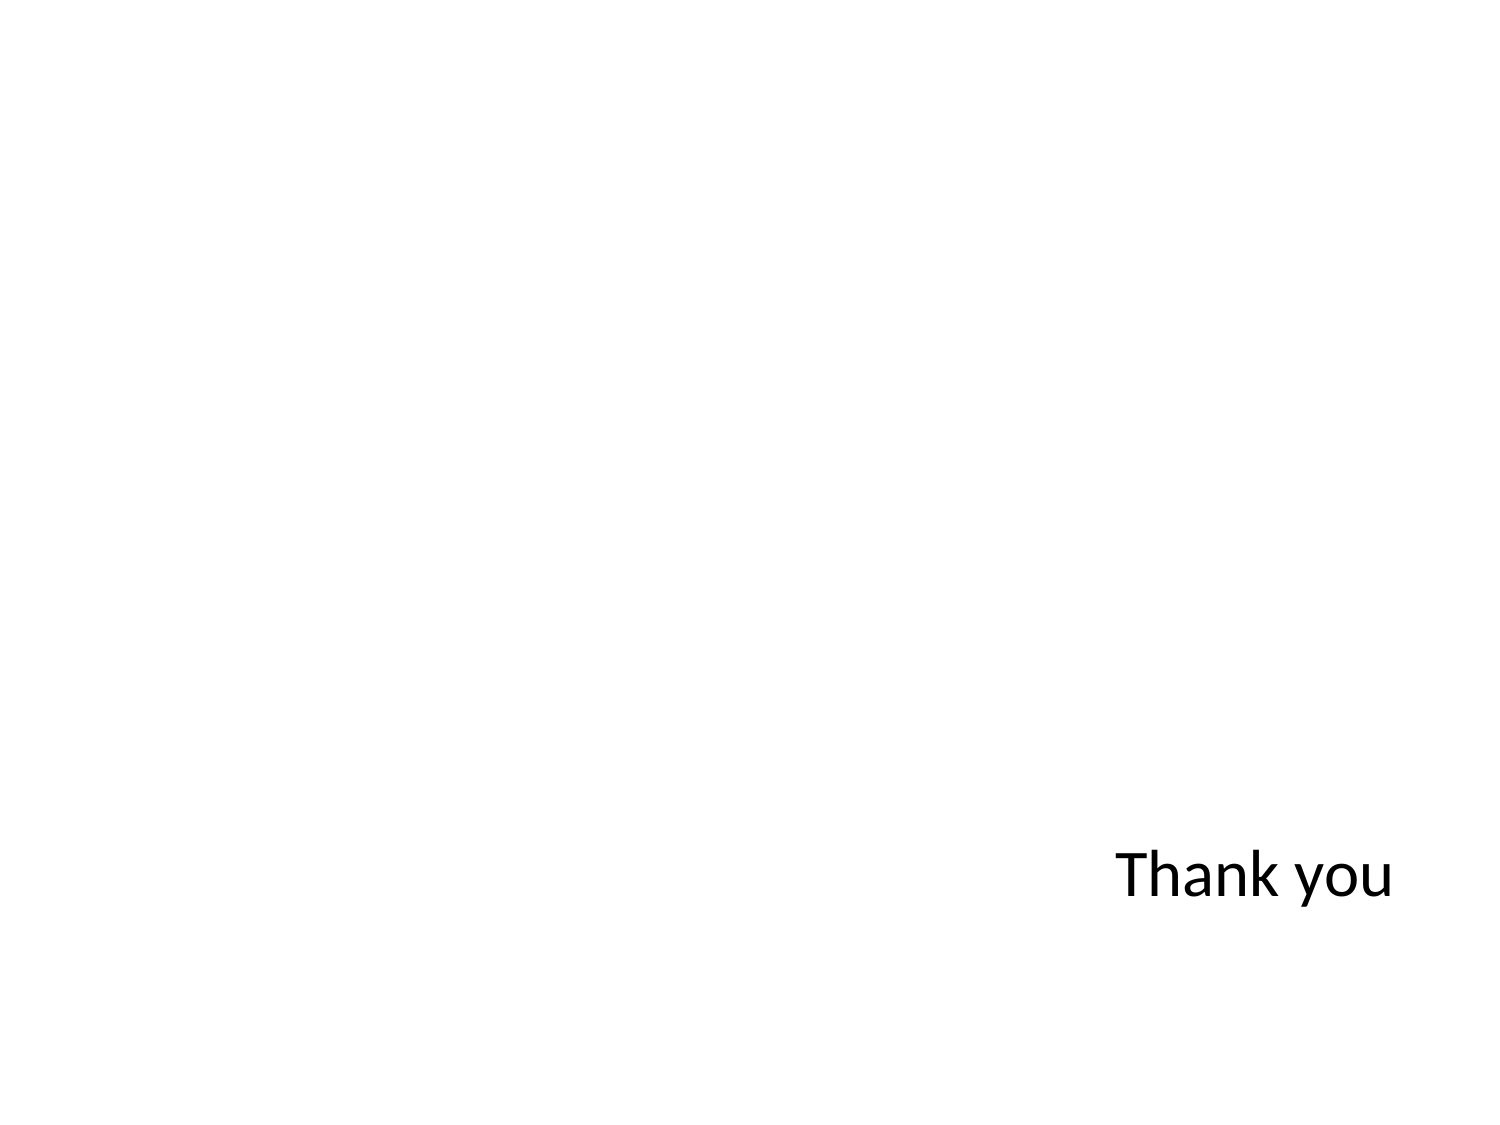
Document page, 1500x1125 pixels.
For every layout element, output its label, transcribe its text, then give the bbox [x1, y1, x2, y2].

list Thank you [75, 262, 1425, 1005]
